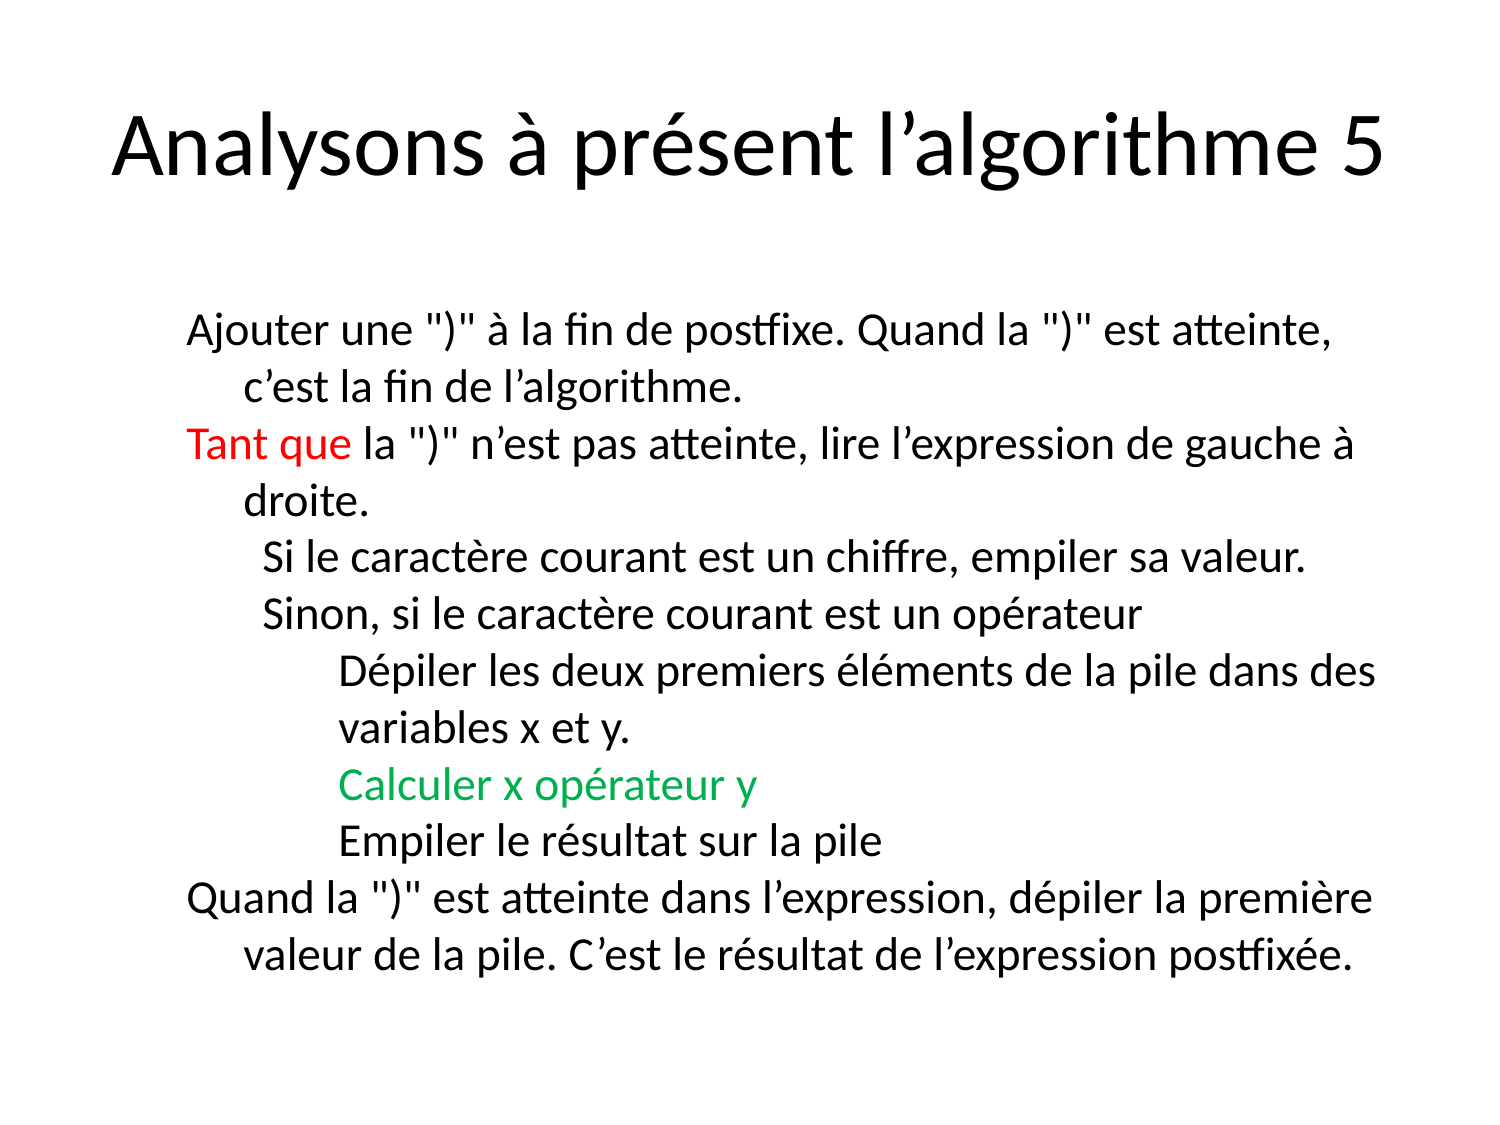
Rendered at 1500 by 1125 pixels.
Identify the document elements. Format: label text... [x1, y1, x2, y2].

title Analysons à présent l’algorithme 5 [75, 45, 1425, 233]
list Ajouter une ")" à la fin de postfixe. Quand la ")" est atteinte, c’est la fin de l’algorithme. Tant que la ")" n’est pas atteinte, lire l’expression de gauche à droite. Si le caractère courant est un chiffre, empiler sa valeur. Sinon, si le caractère courant est un opérateur Dépiler les deux premiers éléments de la pile dans des variables x et y. Calculer x opérateur y Empiler le résultat sur la pile Quand la ")" est atteinte dans l’expression, dépiler la première valeur de la pile. C’est le résultat de l’expression postfixée. [171, 290, 1425, 1005]
